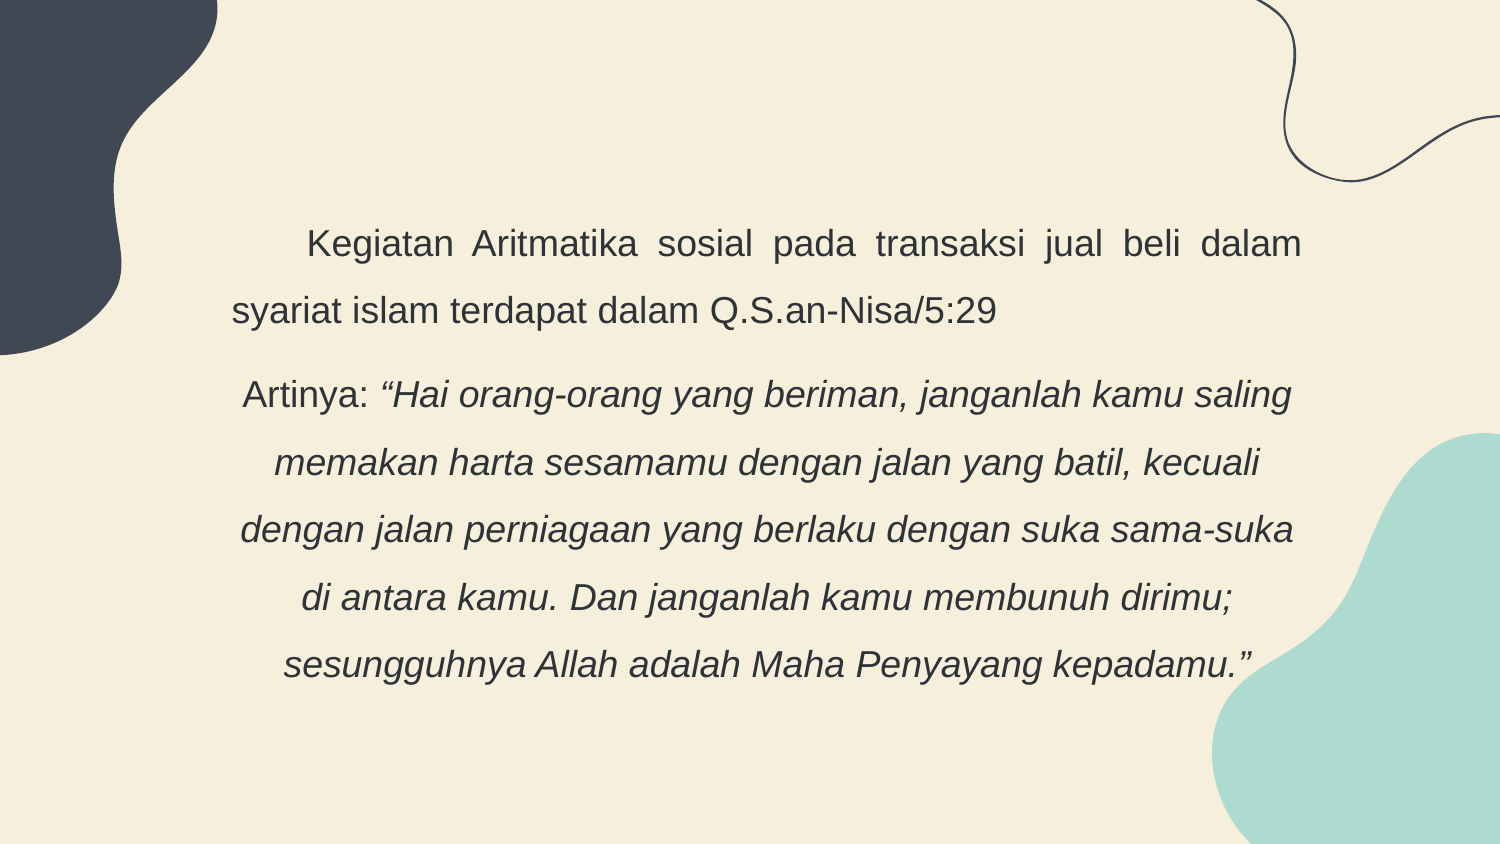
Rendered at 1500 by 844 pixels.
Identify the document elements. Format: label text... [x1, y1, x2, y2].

subtitle Kegiatan Aritmatika sosial pada transaksi jual beli dalam syariat islam terdapat dalam Q.S.an-Nisa/5:29 Artinya: “Hai orang-orang yang beriman, janganlah kamu saling memakan harta sesamamu dengan jalan yang batil, kecuali dengan jalan perniagaan yang berlaku dengan suka sama-suka di antara kamu. Dan janganlah kamu membunuh dirimu; sesungguhnya Allah adalah Maha Penyayang kepadamu.” [156, 196, 1303, 758]
